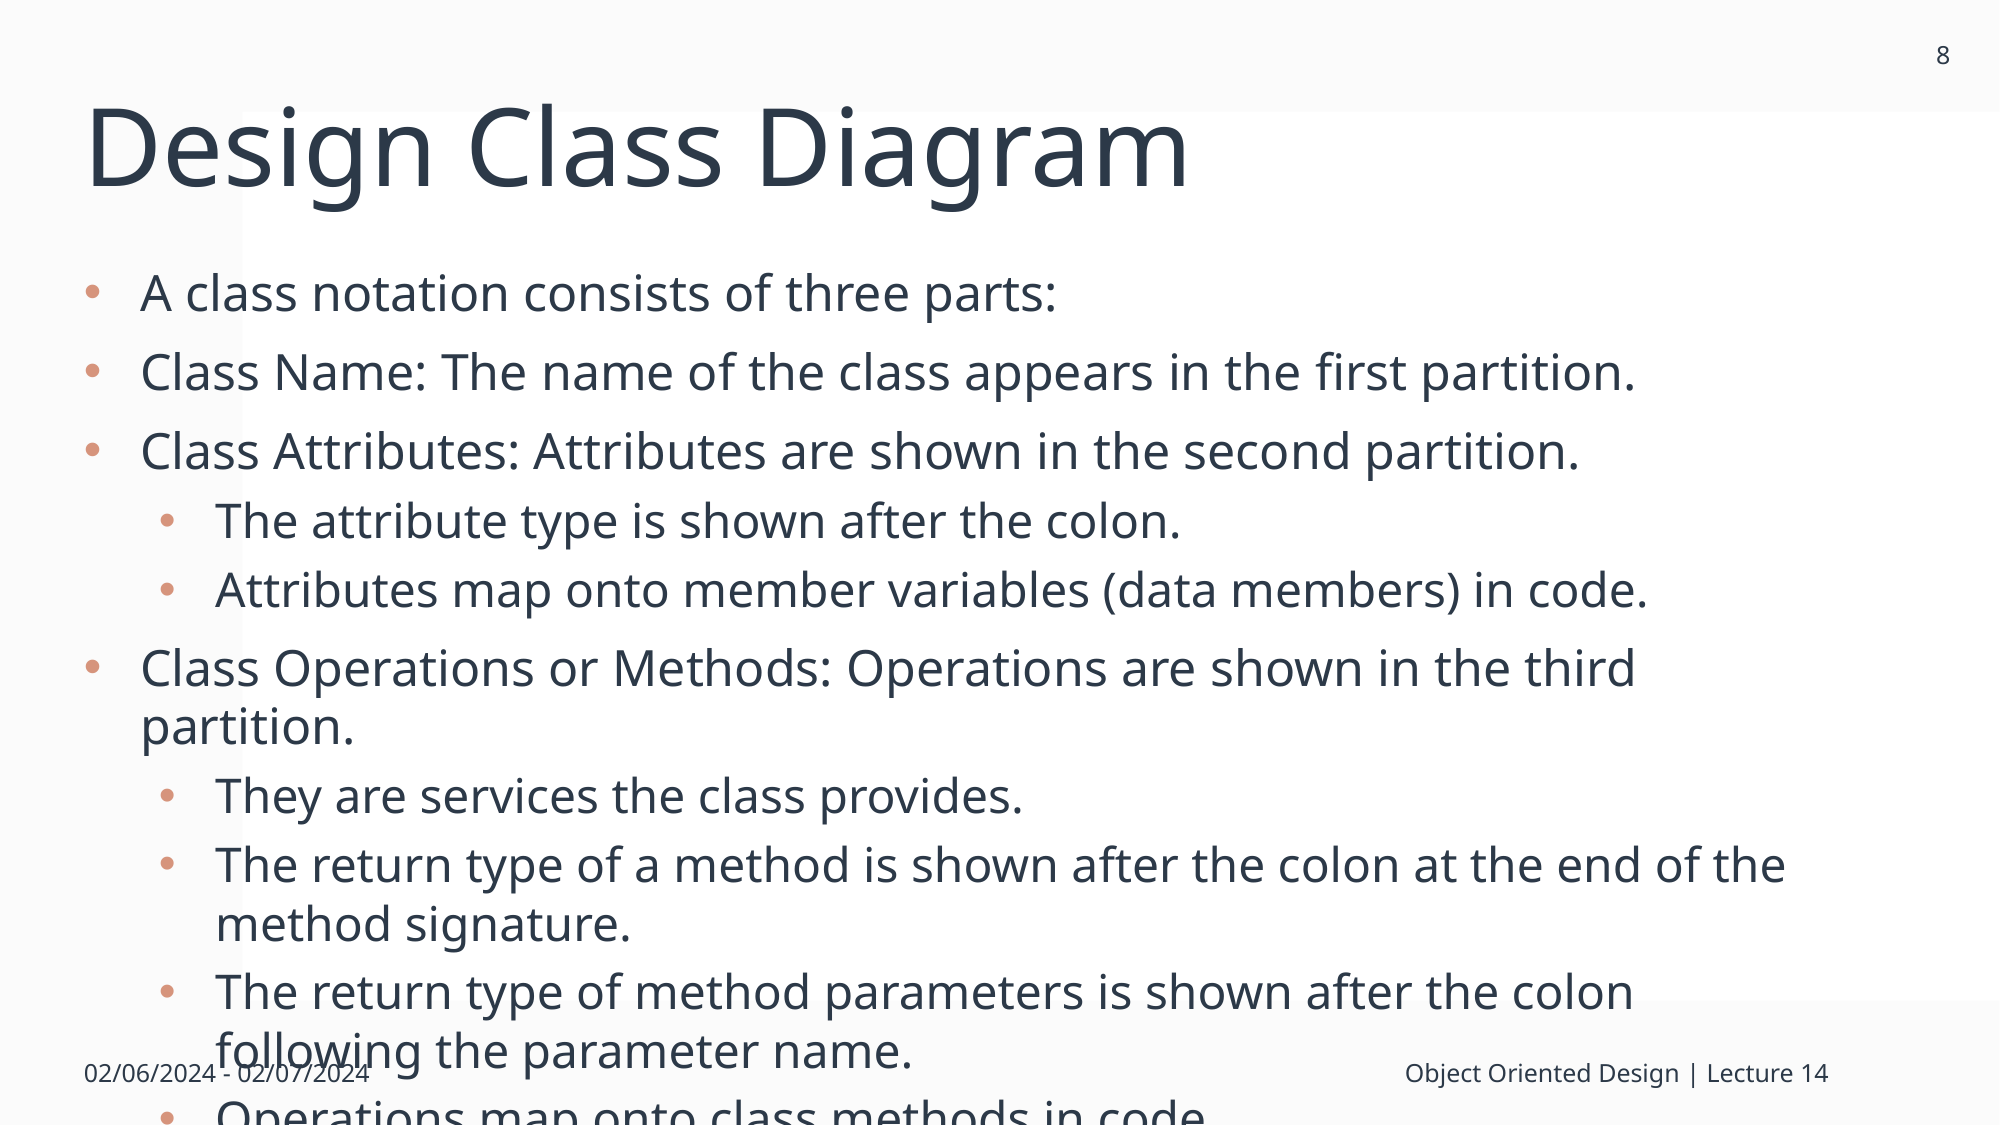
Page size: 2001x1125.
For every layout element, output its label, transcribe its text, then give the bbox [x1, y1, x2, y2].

slide_number 8 [1886, 0, 2000, 113]
title Design Class Diagram [68, 59, 1843, 244]
list A class notation consists of three parts: Class Name: The name of the class appears in the first partition. Class Attributes: Attributes are shown in the second partition. The attribute type is shown after the colon. Attributes map onto member variables (data members) in code. Class Operations or Methods: Operations are shown in the third partition. They are services the class provides. The return type of a method is shown after the colon at the end of the method signature. The return type of method parameters is shown after the colon following the parameter name. Operations map onto class methods in code. [68, 255, 1843, 990]
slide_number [68, 1020, 519, 1125]
footer Object Oriented Design | Lecture 14 [618, 1020, 1845, 1125]
